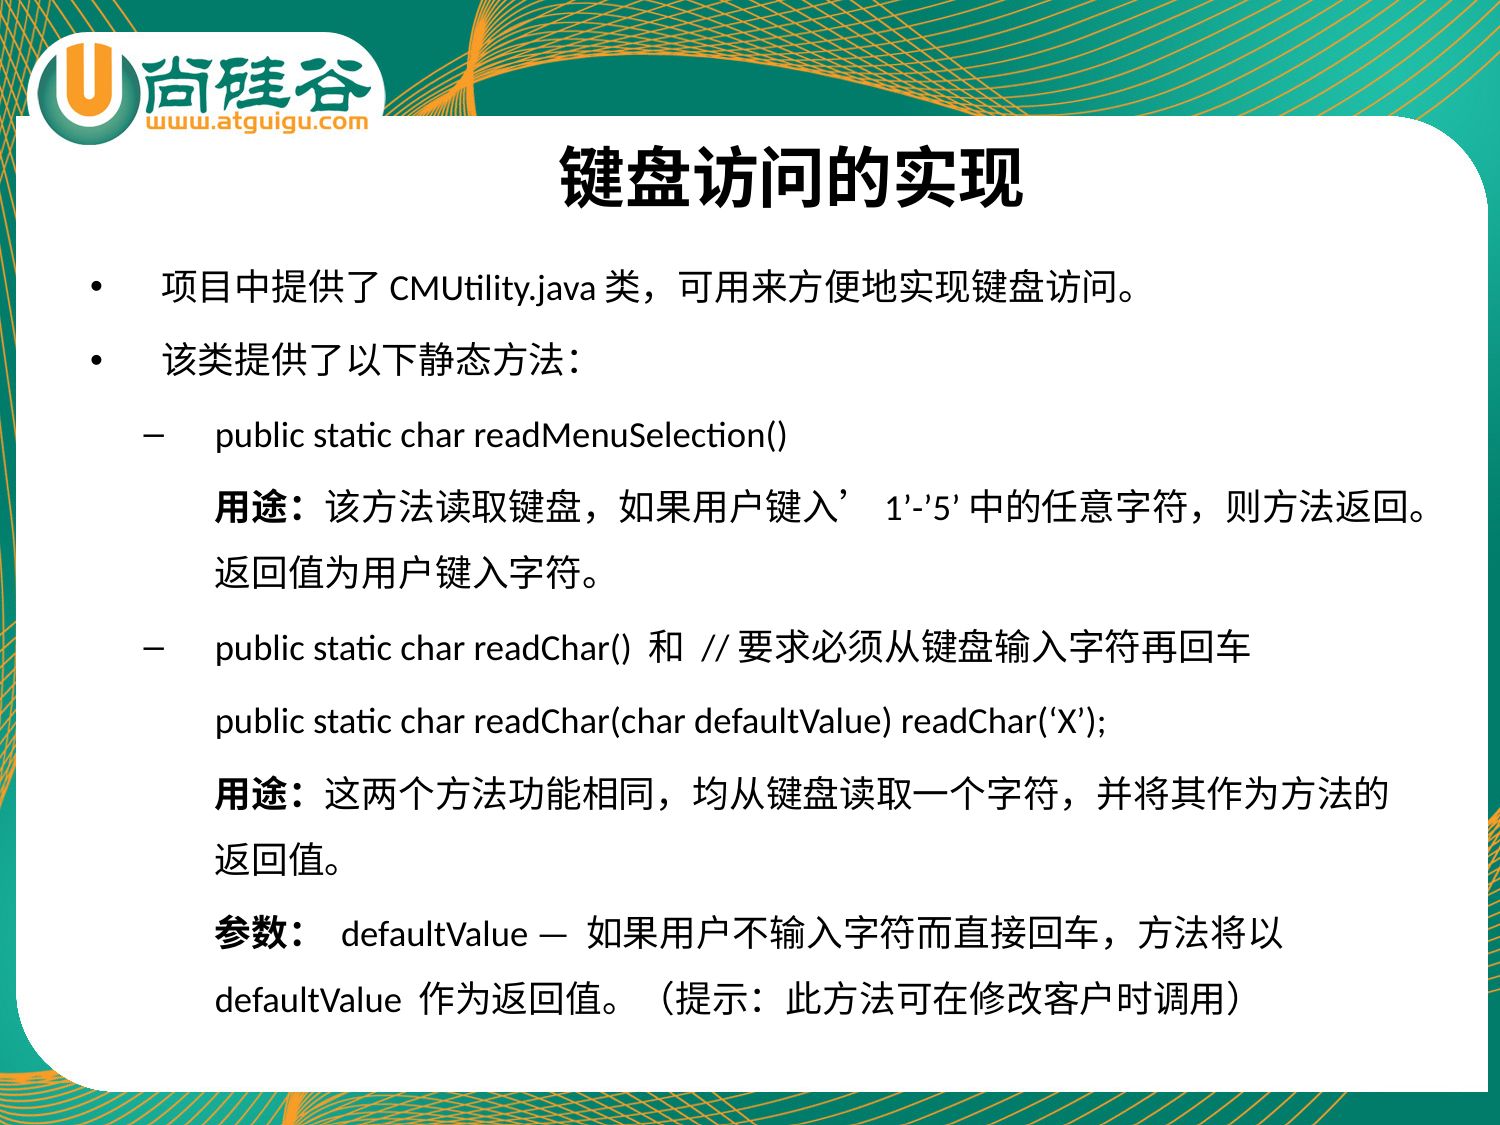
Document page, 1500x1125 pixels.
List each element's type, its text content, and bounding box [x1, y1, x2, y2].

picture [0, 0, 1500, 1125]
title 键盘访问的实现 [117, 105, 1468, 247]
list 项目中提供了CMUtility.java类，可用来方便地实现键盘访问。 该类提供了以下静态方法： public static char readMenuSelection() 用途：该方法读取键盘，如果用户键入’1’-’5’中的任意字符，则方法返回。返回值为用户键入字符。 public static char readChar() 和 //要求必须从键盘输入字符再回车 public static char readChar(char defaultValue) readChar(‘X’); 用途：这两个方法功能相同，均从键盘读取一个字符，并将其作为方法的返回值。 参数： defaultValue — 如果用户不输入字符而直接回车，方法将以defaultValue 作为返回值。（提示：此方法可在修改客户时调用） [75, 234, 1425, 1043]
